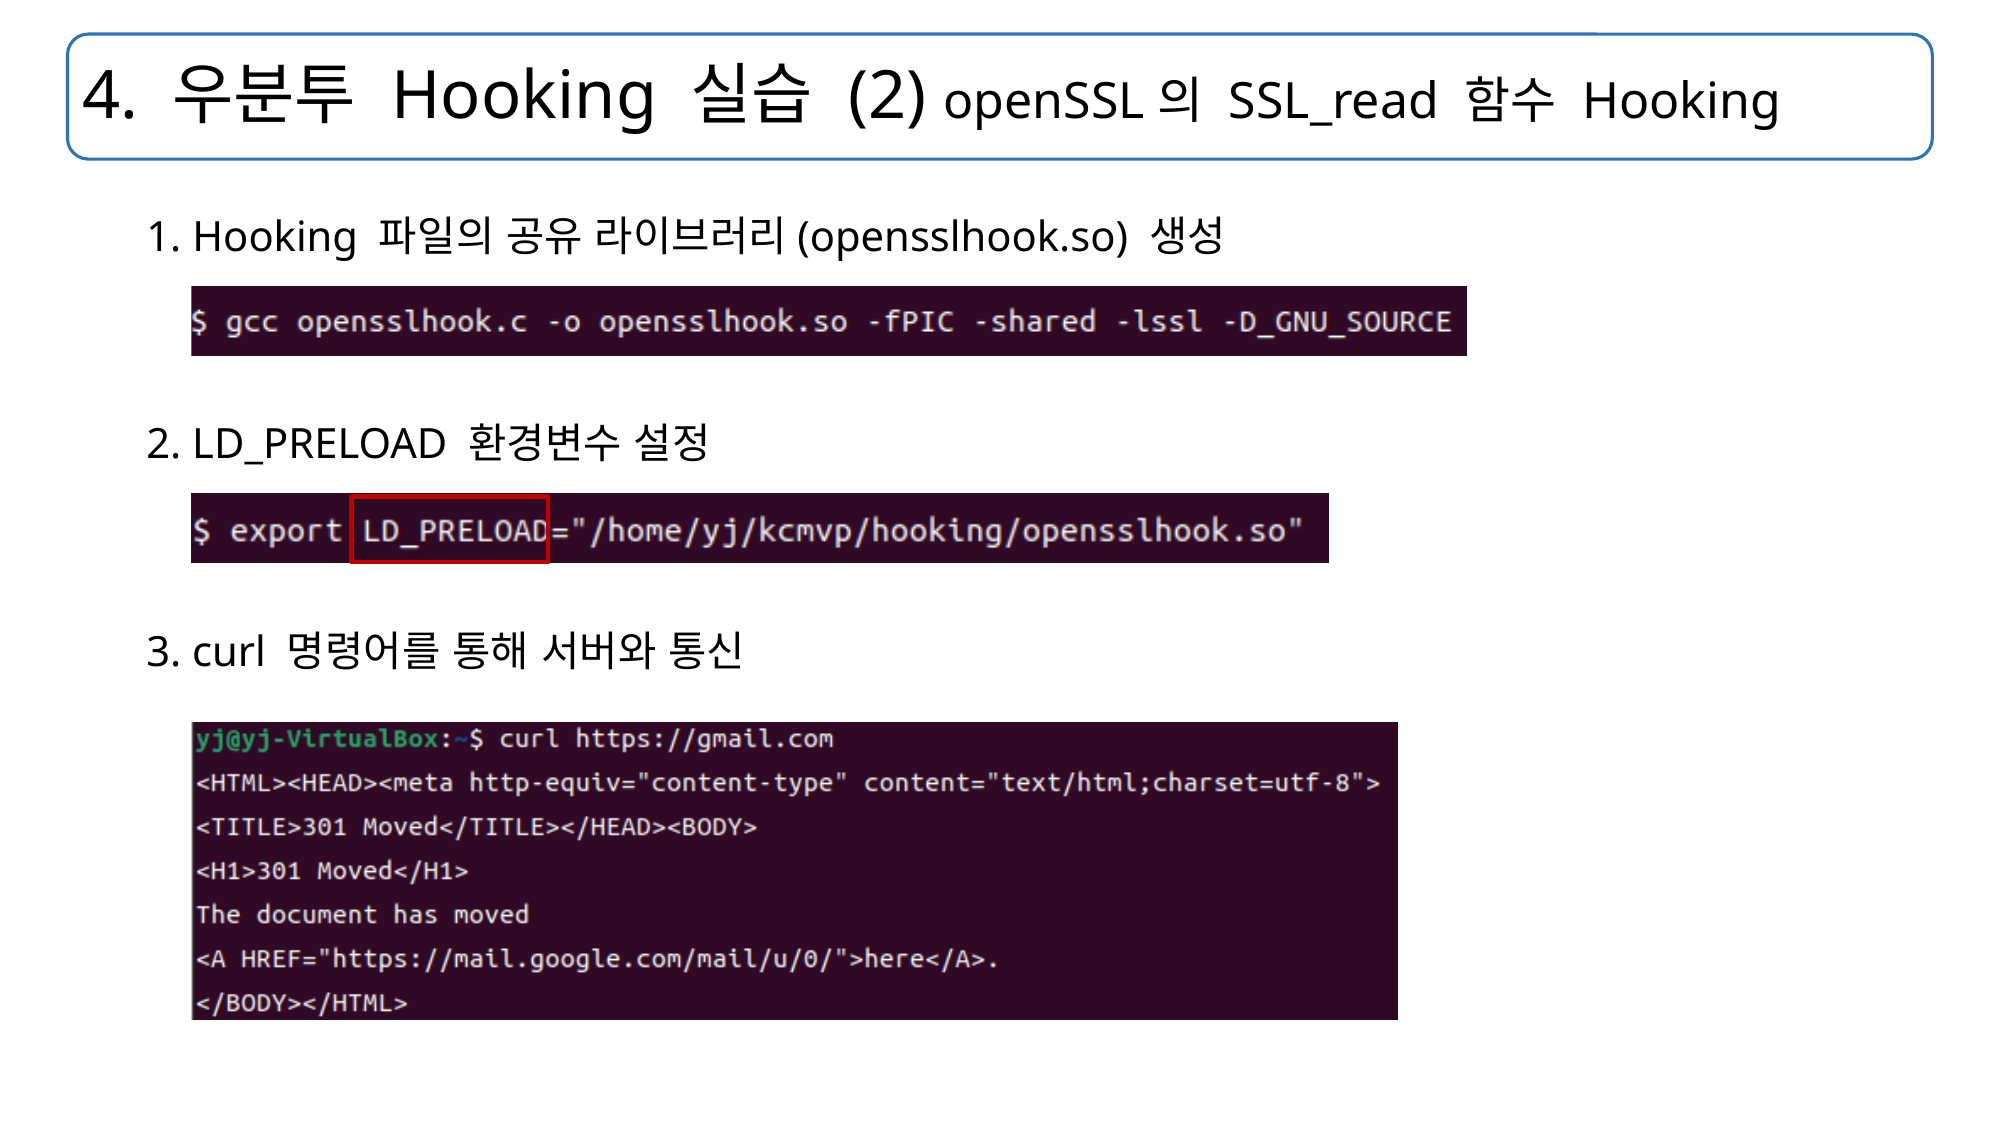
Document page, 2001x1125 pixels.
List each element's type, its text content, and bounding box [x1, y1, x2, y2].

title 4. 우분투 Hooking 실습 (2) openSSL의 SSL_read 함수 Hooking [67, 34, 1933, 160]
picture [191, 286, 1467, 356]
picture [191, 722, 1398, 1020]
text_box 3. curl 명령어를 통해 서버와 통신 [131, 617, 950, 683]
text_box 2. LD_PRELOAD 환경변수 설정 [131, 409, 950, 474]
picture [191, 493, 1329, 563]
text_box 1. Hooking 파일의 공유 라이브러리(opensslhook.so) 생성 [131, 201, 1507, 267]
